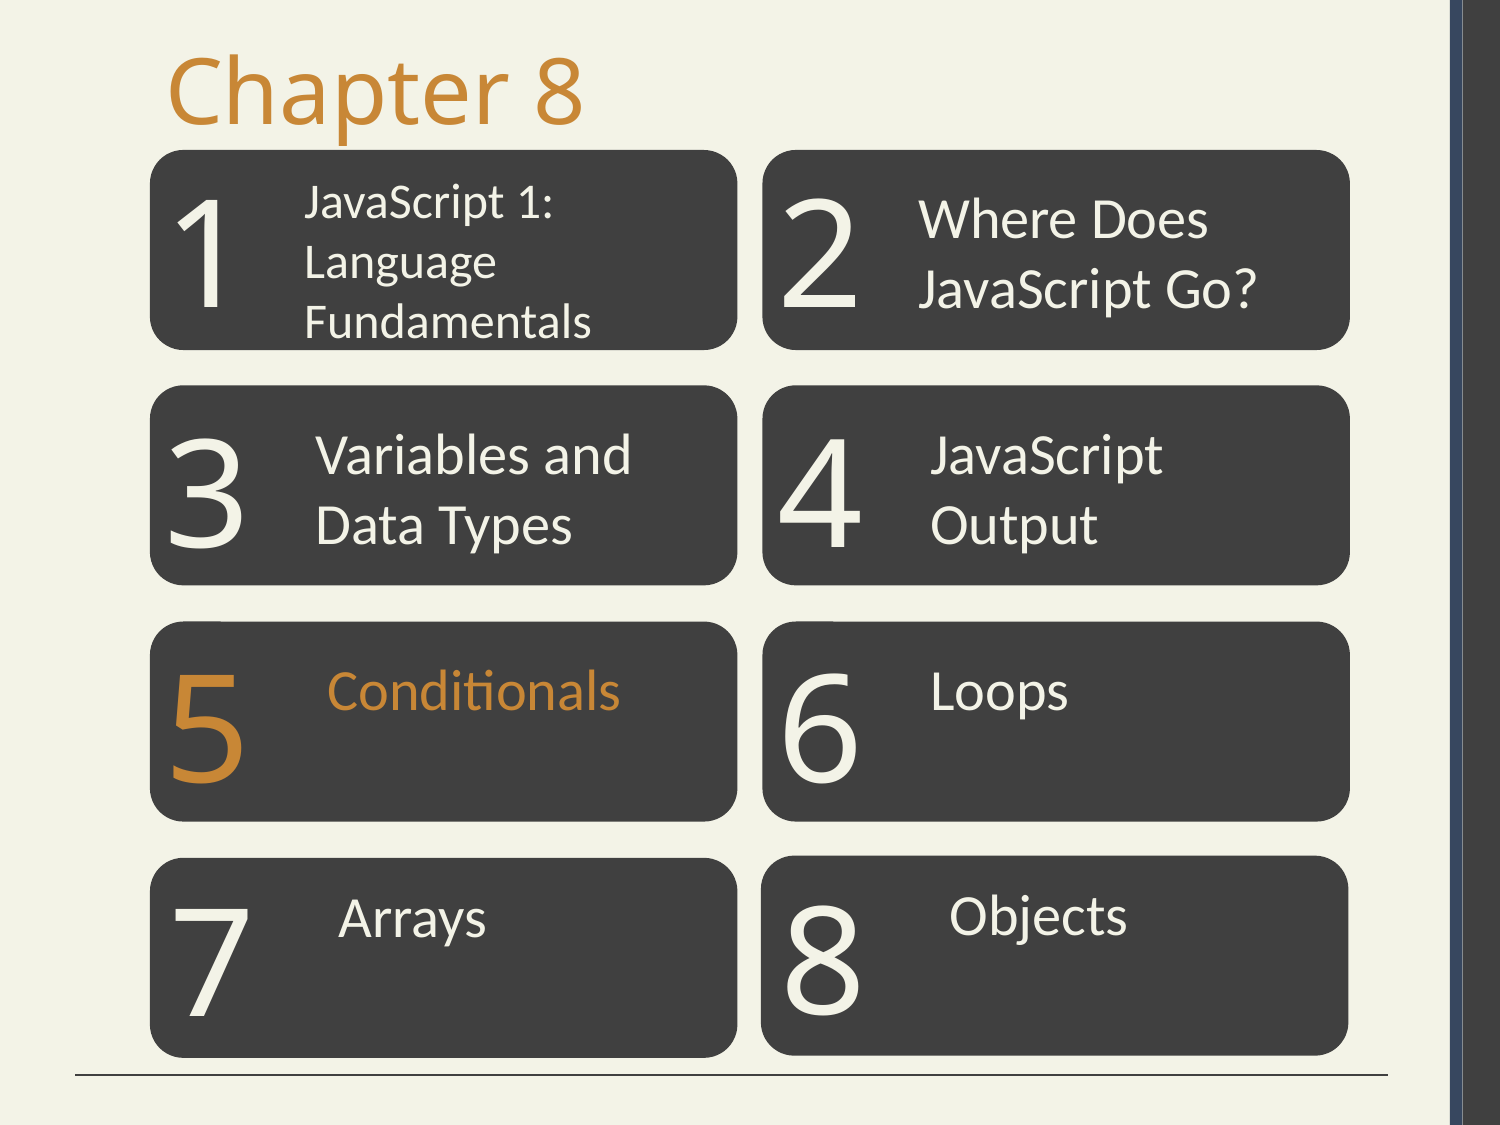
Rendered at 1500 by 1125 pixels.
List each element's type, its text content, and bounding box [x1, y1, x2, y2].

text_box [162, 383, 740, 588]
text_box [775, 383, 1353, 588]
text_box Conditionals [312, 645, 727, 730]
text_box Arrays [324, 872, 738, 957]
text_box [778, 619, 1353, 824]
text_box [147, 871, 154, 1045]
text_box JavaScript 1: Language Fundamentals [289, 160, 703, 356]
text_box Loops [915, 645, 1329, 730]
text_box 1 [150, 149, 263, 345]
text_box [758, 869, 765, 1043]
text_box Where Does JavaScript Go? [903, 172, 1317, 328]
text_box JavaScript Output [915, 408, 1329, 564]
text_box 3 [150, 390, 263, 586]
text_box [165, 619, 740, 824]
text_box Variables and Data Types [301, 408, 715, 564]
text_box 6 [762, 624, 875, 820]
text_box [774, 147, 1353, 353]
title Chapter 8 [150, 24, 1450, 200]
text_box Objects [935, 869, 1349, 955]
text_box 8 [765, 857, 879, 1052]
text_box 5 [150, 624, 263, 820]
text_box 7 [154, 859, 268, 1055]
text_box [775, 853, 1351, 1058]
text_box 4 [762, 390, 875, 586]
text_box 2 [762, 149, 875, 345]
text_box [165, 855, 740, 1060]
text_box [161, 147, 740, 353]
